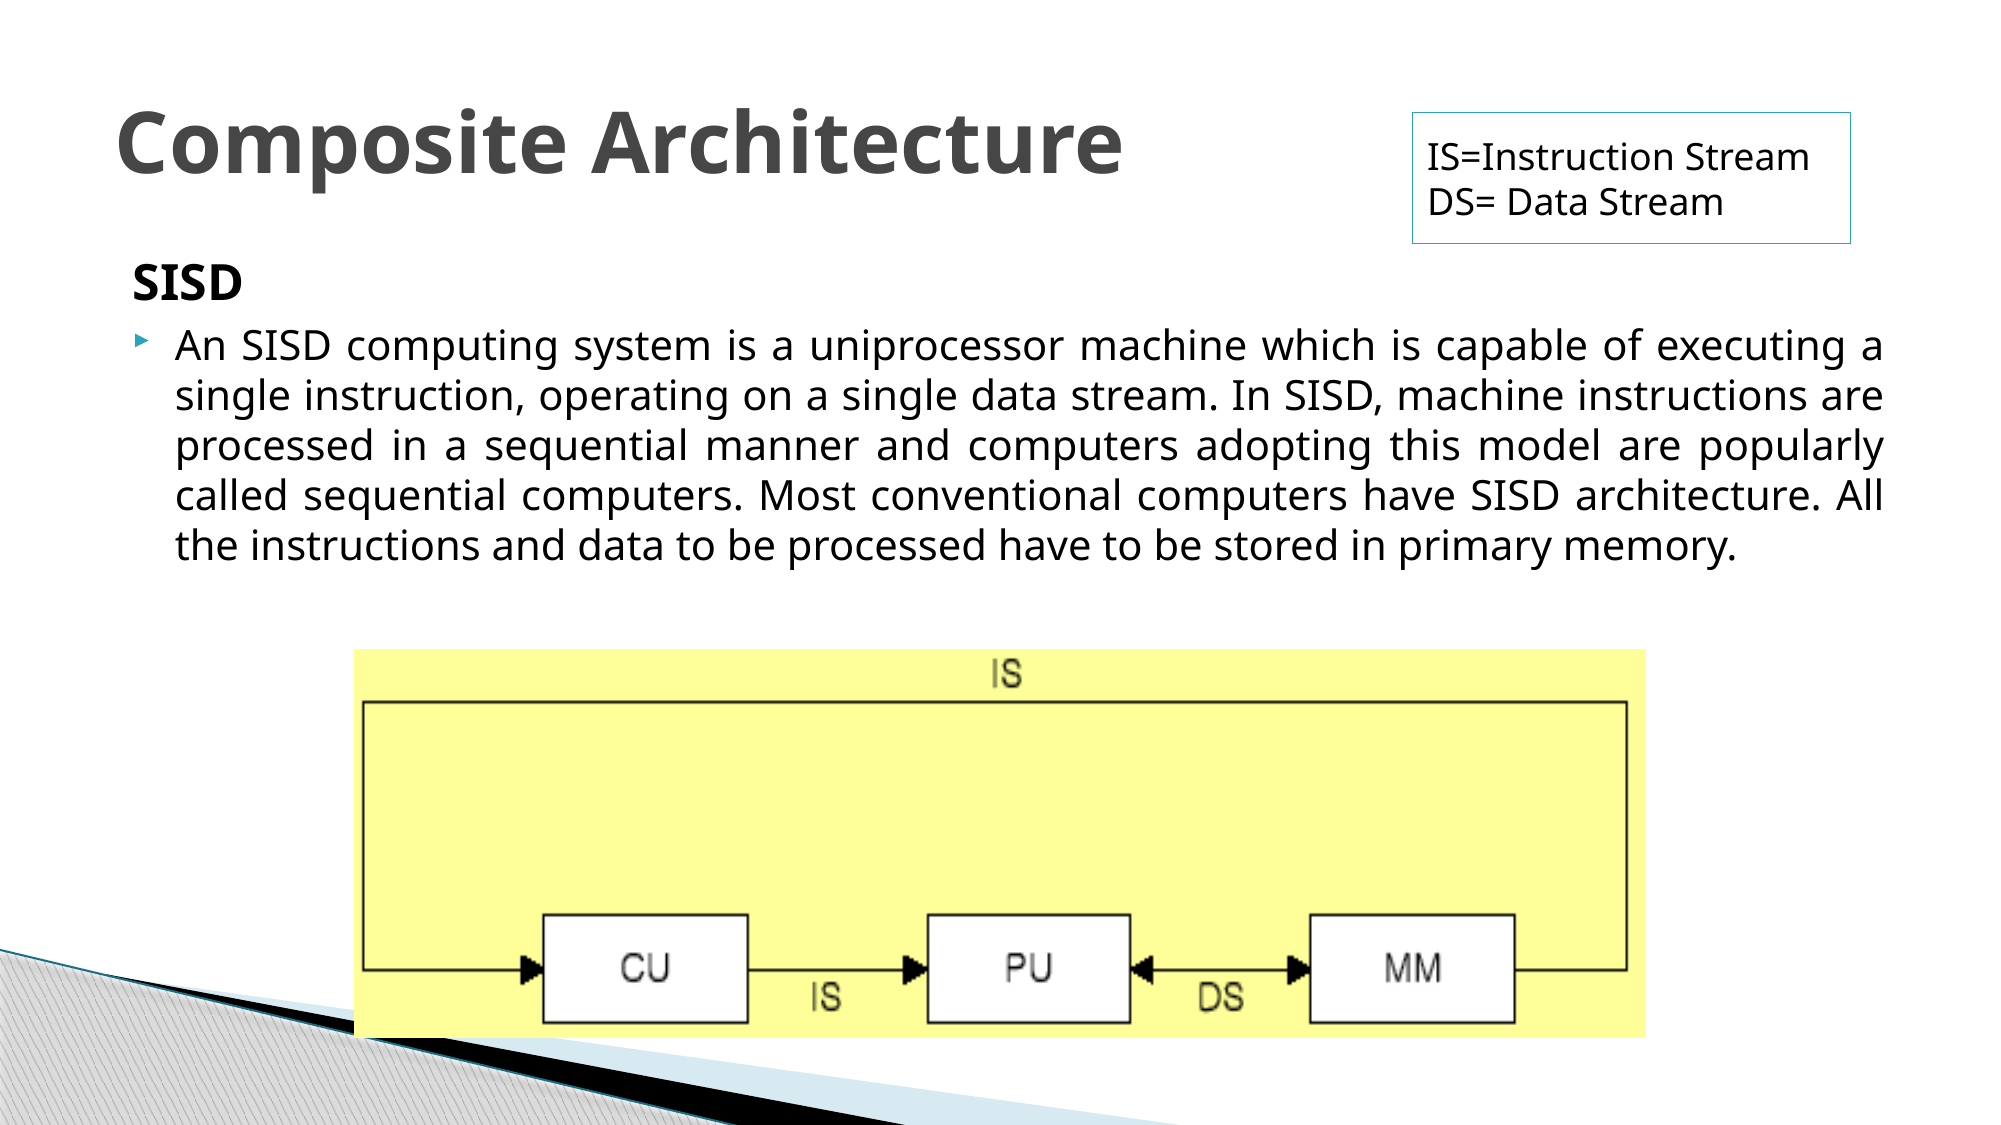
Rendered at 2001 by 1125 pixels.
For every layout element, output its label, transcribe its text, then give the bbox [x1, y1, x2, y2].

text_box IS=Instruction Stream DS= Data Stream [1408, 108, 1854, 247]
title Composite Architecture [99, 45, 1900, 233]
picture [354, 649, 1646, 1038]
list SISD An SISD computing system is a uniprocessor machine which is capable of executing a single instruction, operating on a single data stream. In SISD, machine instructions are processed in a sequential manner and computers adopting this model are popularly called sequential computers. Most conventional computers have SISD architecture. All the instructions and data to be processed have to be stored in primary memory. [99, 243, 1900, 986]
